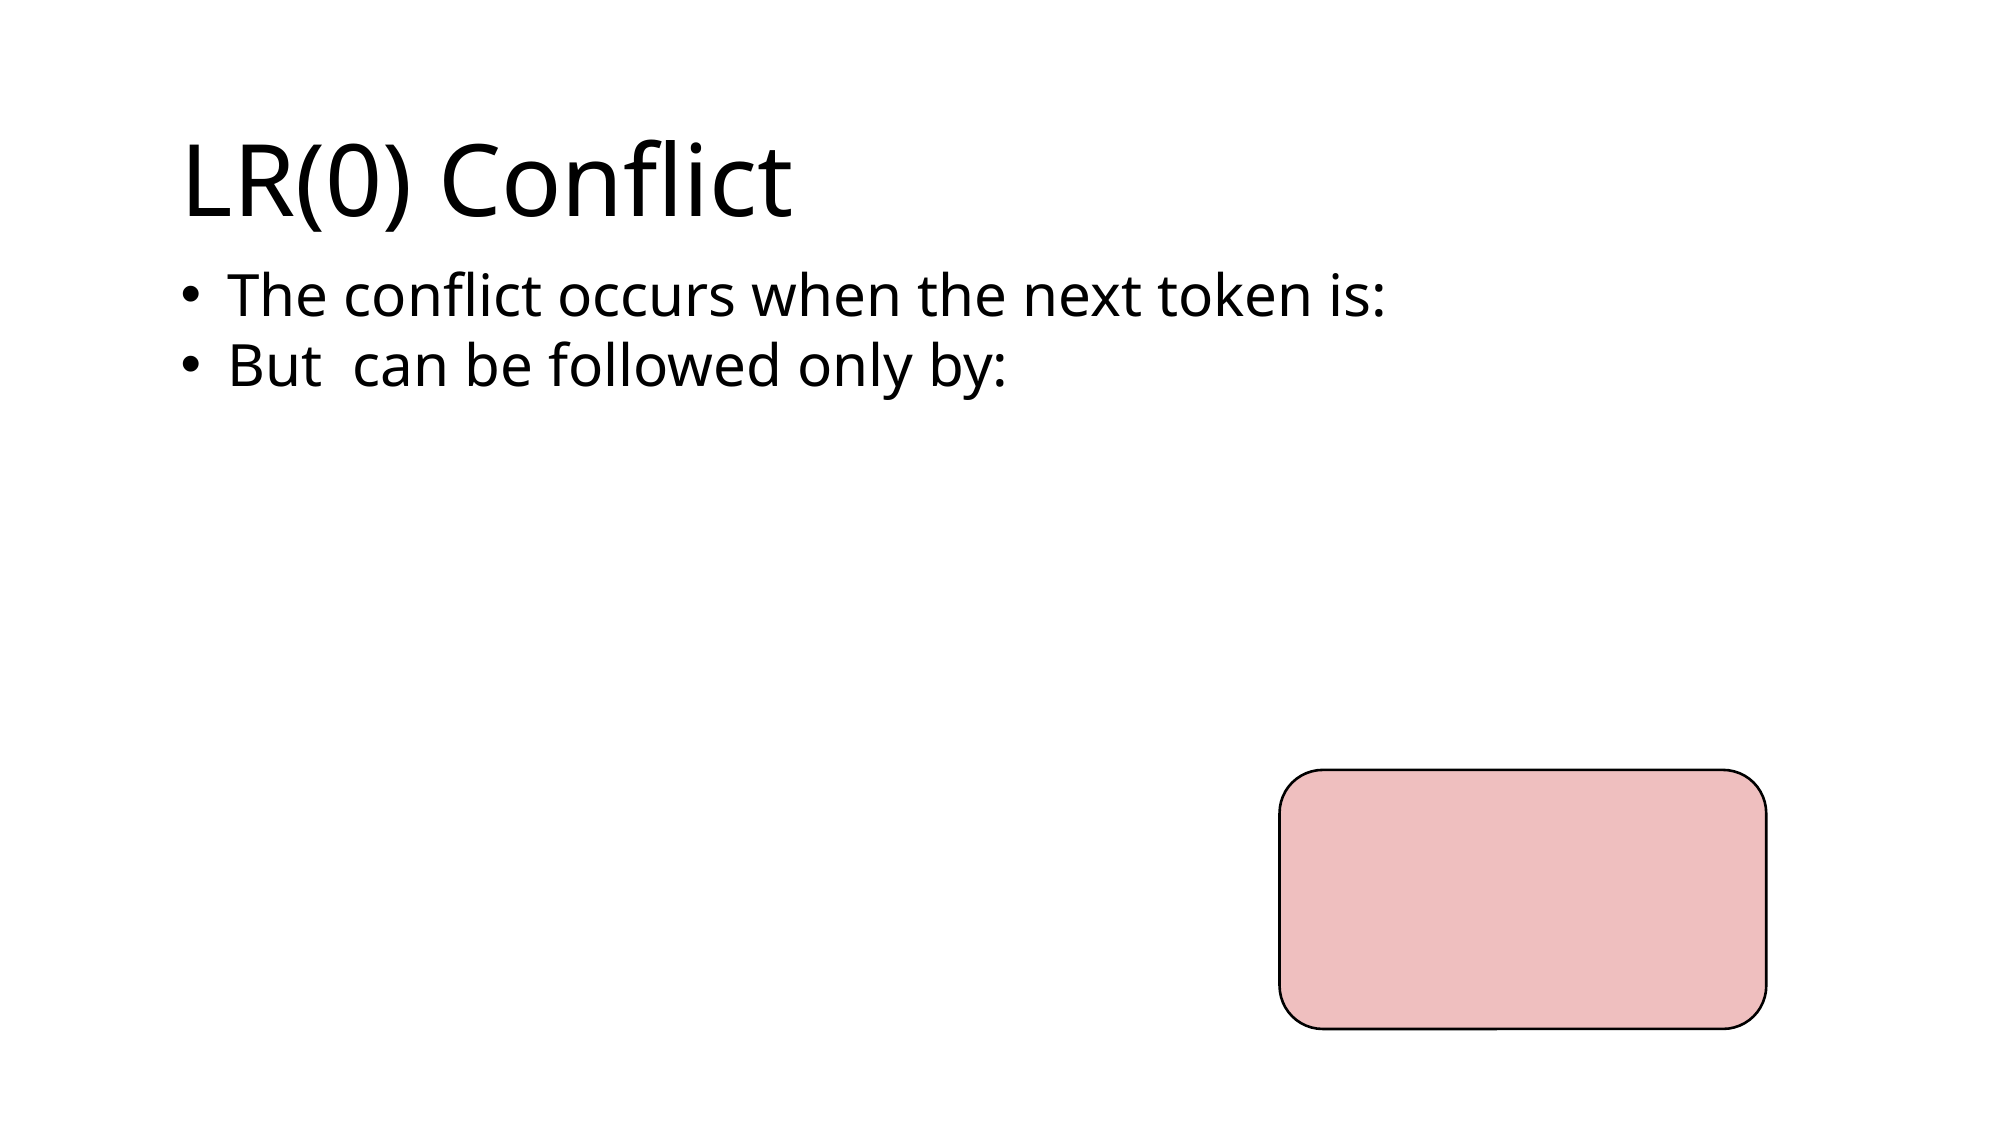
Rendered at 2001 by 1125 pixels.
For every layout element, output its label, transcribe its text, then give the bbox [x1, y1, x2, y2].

text_box LR(0) Conflict [165, 109, 1829, 245]
